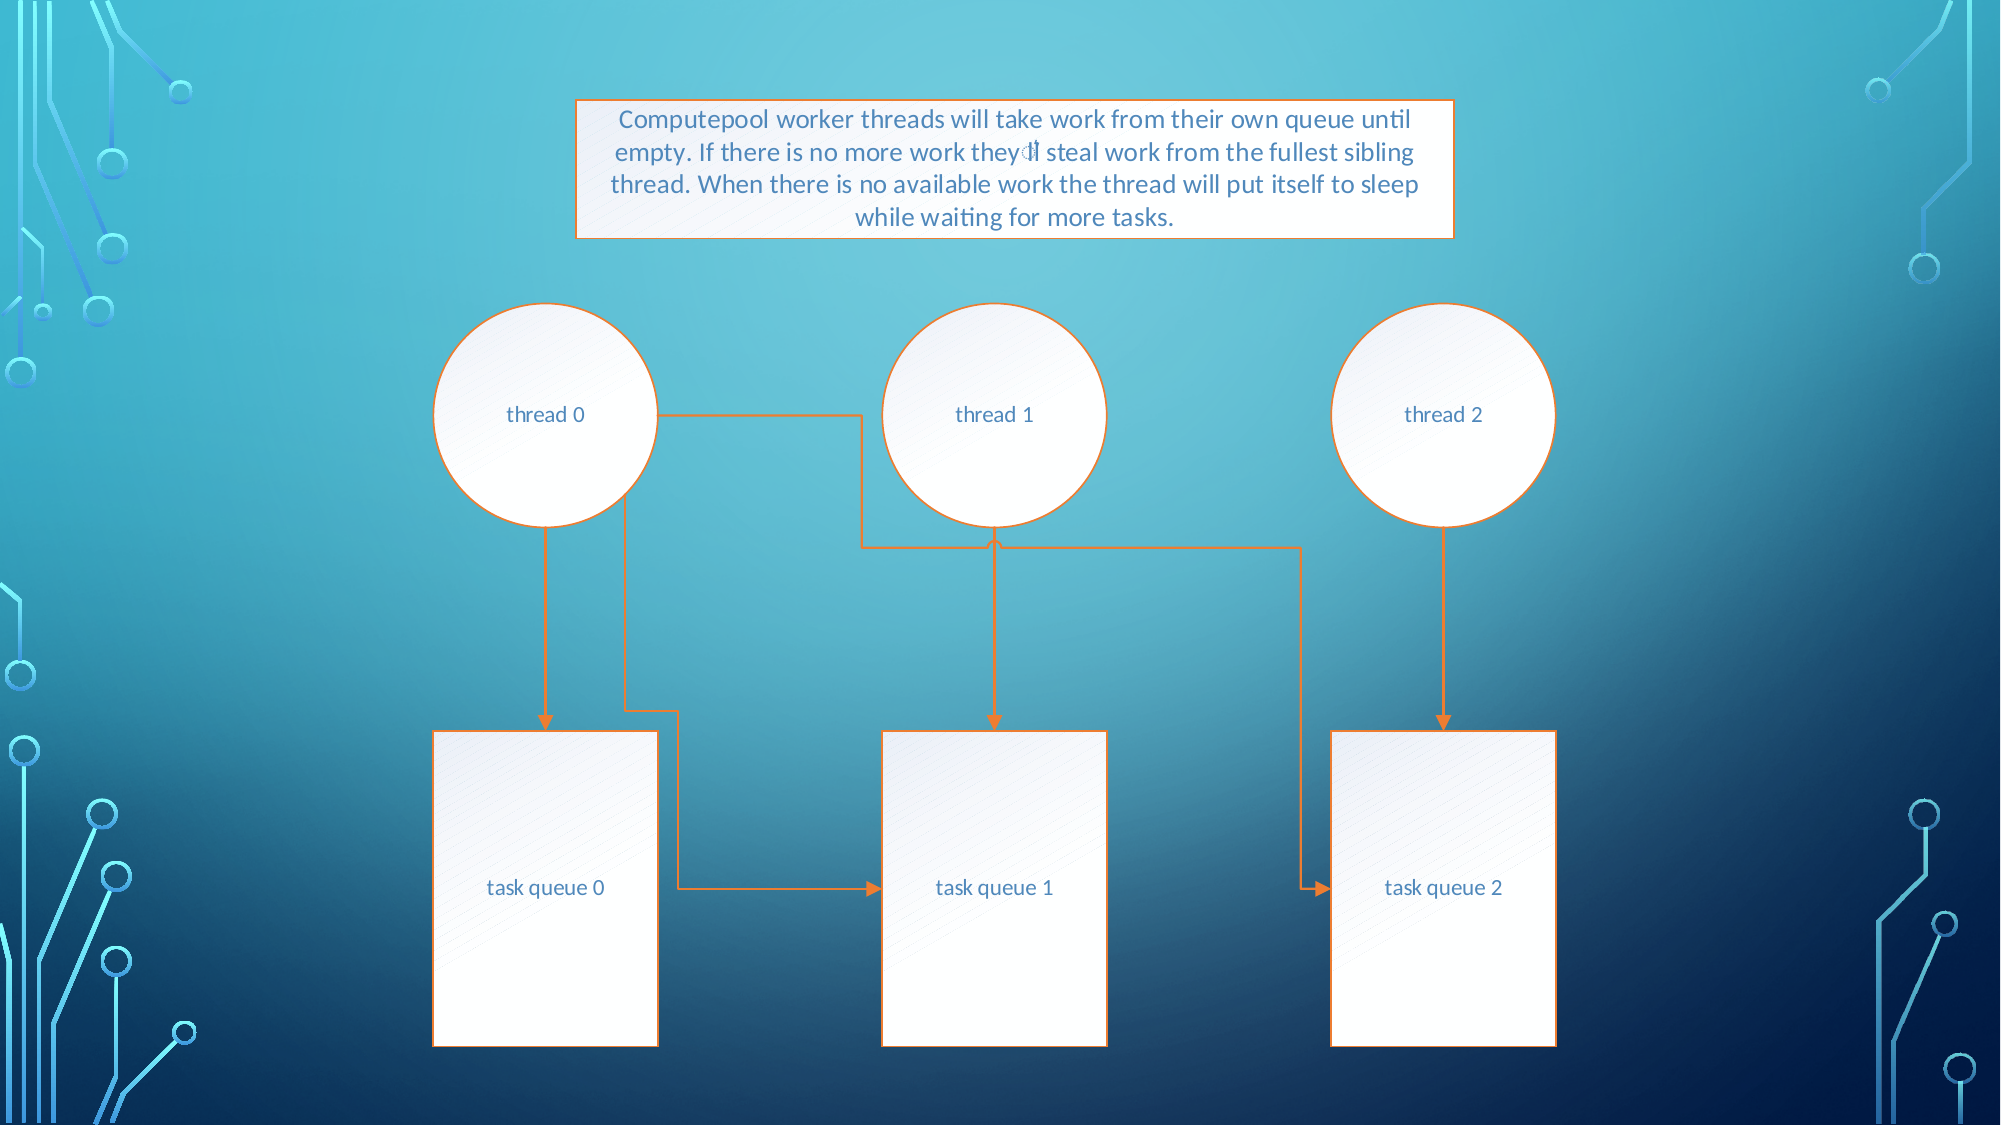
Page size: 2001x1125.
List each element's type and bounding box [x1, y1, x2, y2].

picture [429, 92, 1559, 1048]
